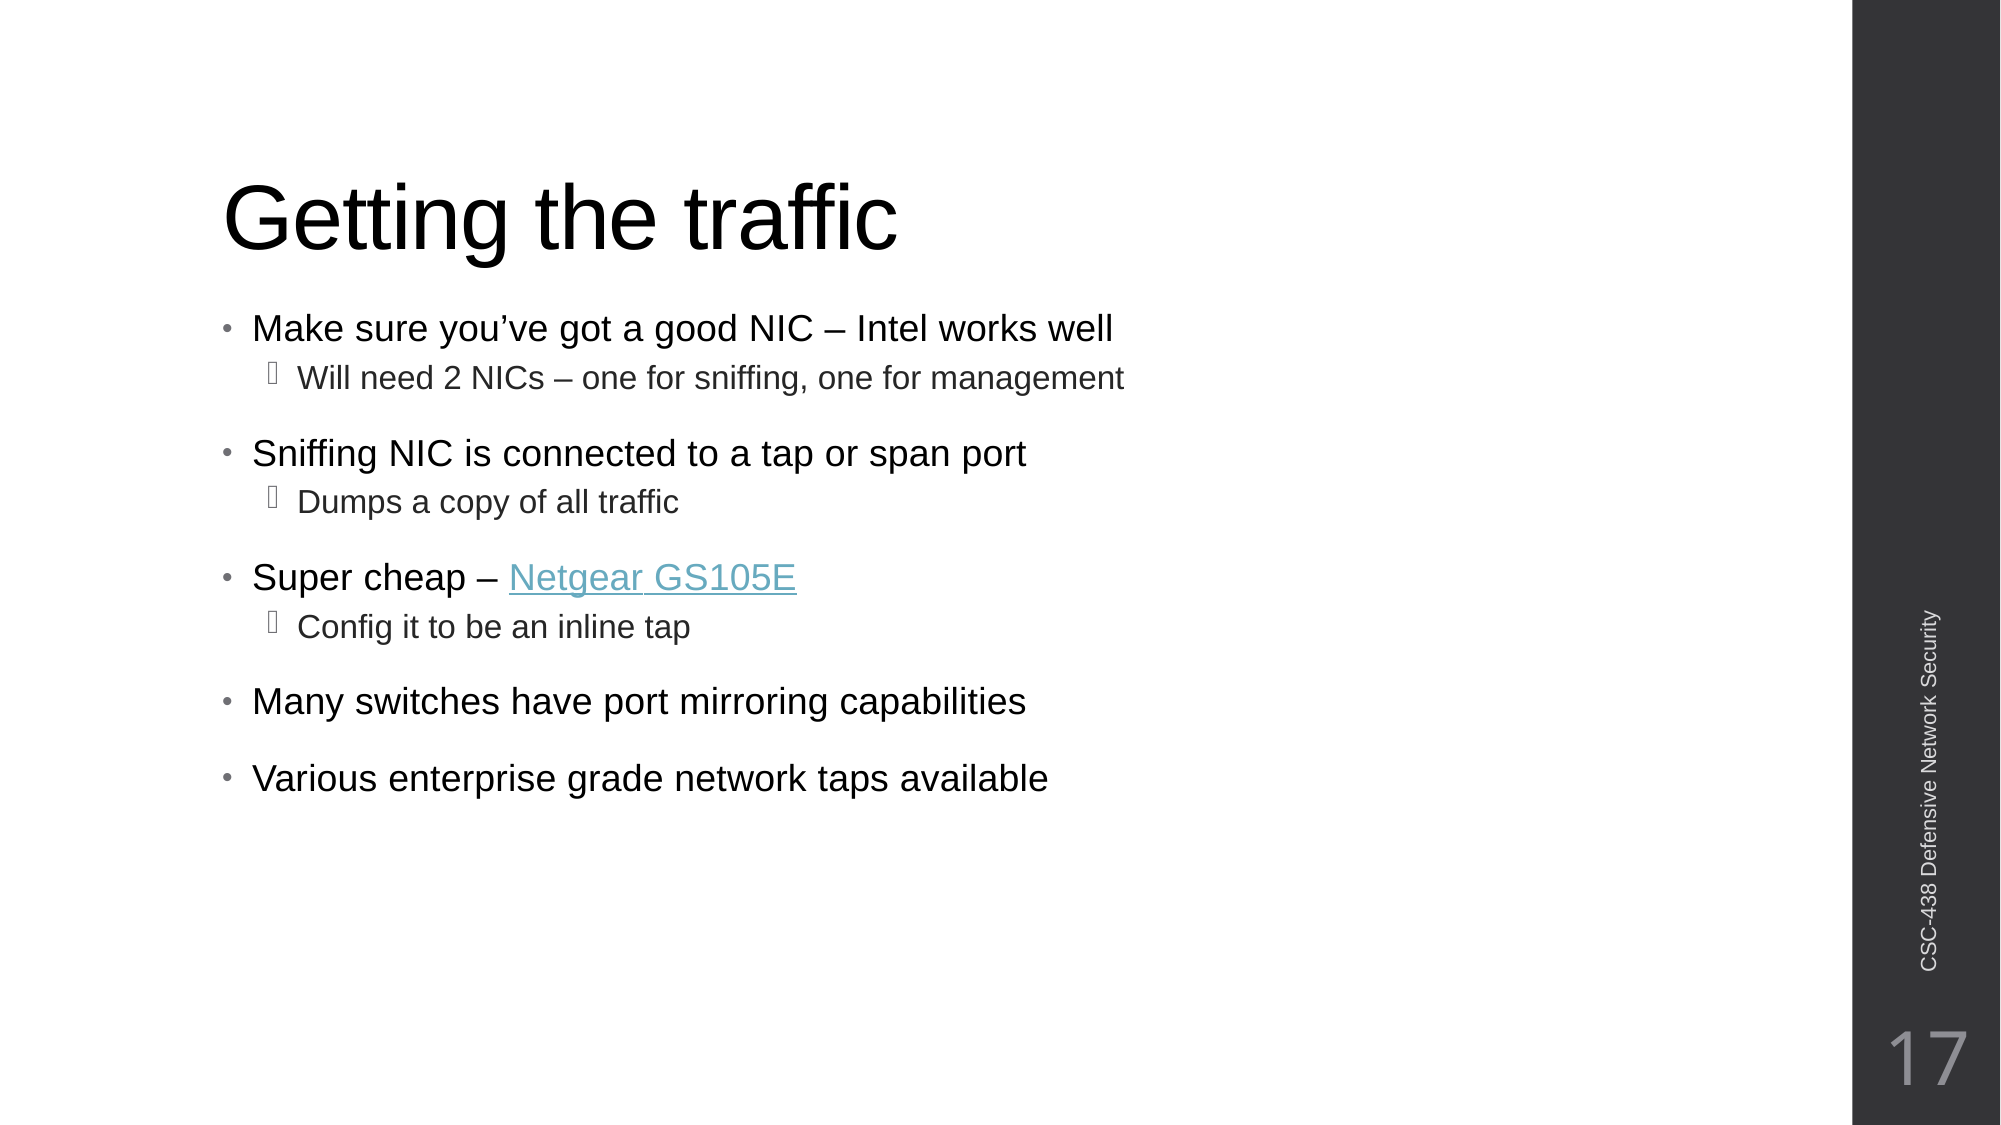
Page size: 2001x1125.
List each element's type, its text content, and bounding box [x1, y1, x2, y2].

list Make sure you’ve got a good NIC – Intel works well Will need 2 NICs – one for sniffing, one for management Sniffing NIC is connected to a tap or span port Dumps a copy of all traffic Super cheap – Netgear GS105E Config it to be an inline tap Many switches have port mirroring capabilities Various enterprise grade network taps available [206, 299, 1617, 1014]
slide_number 17 [1852, 1012, 2000, 1110]
title Getting the traffic [206, 60, 1797, 278]
footer CSC-438 Defensive Network Security [1897, 400, 1958, 988]
